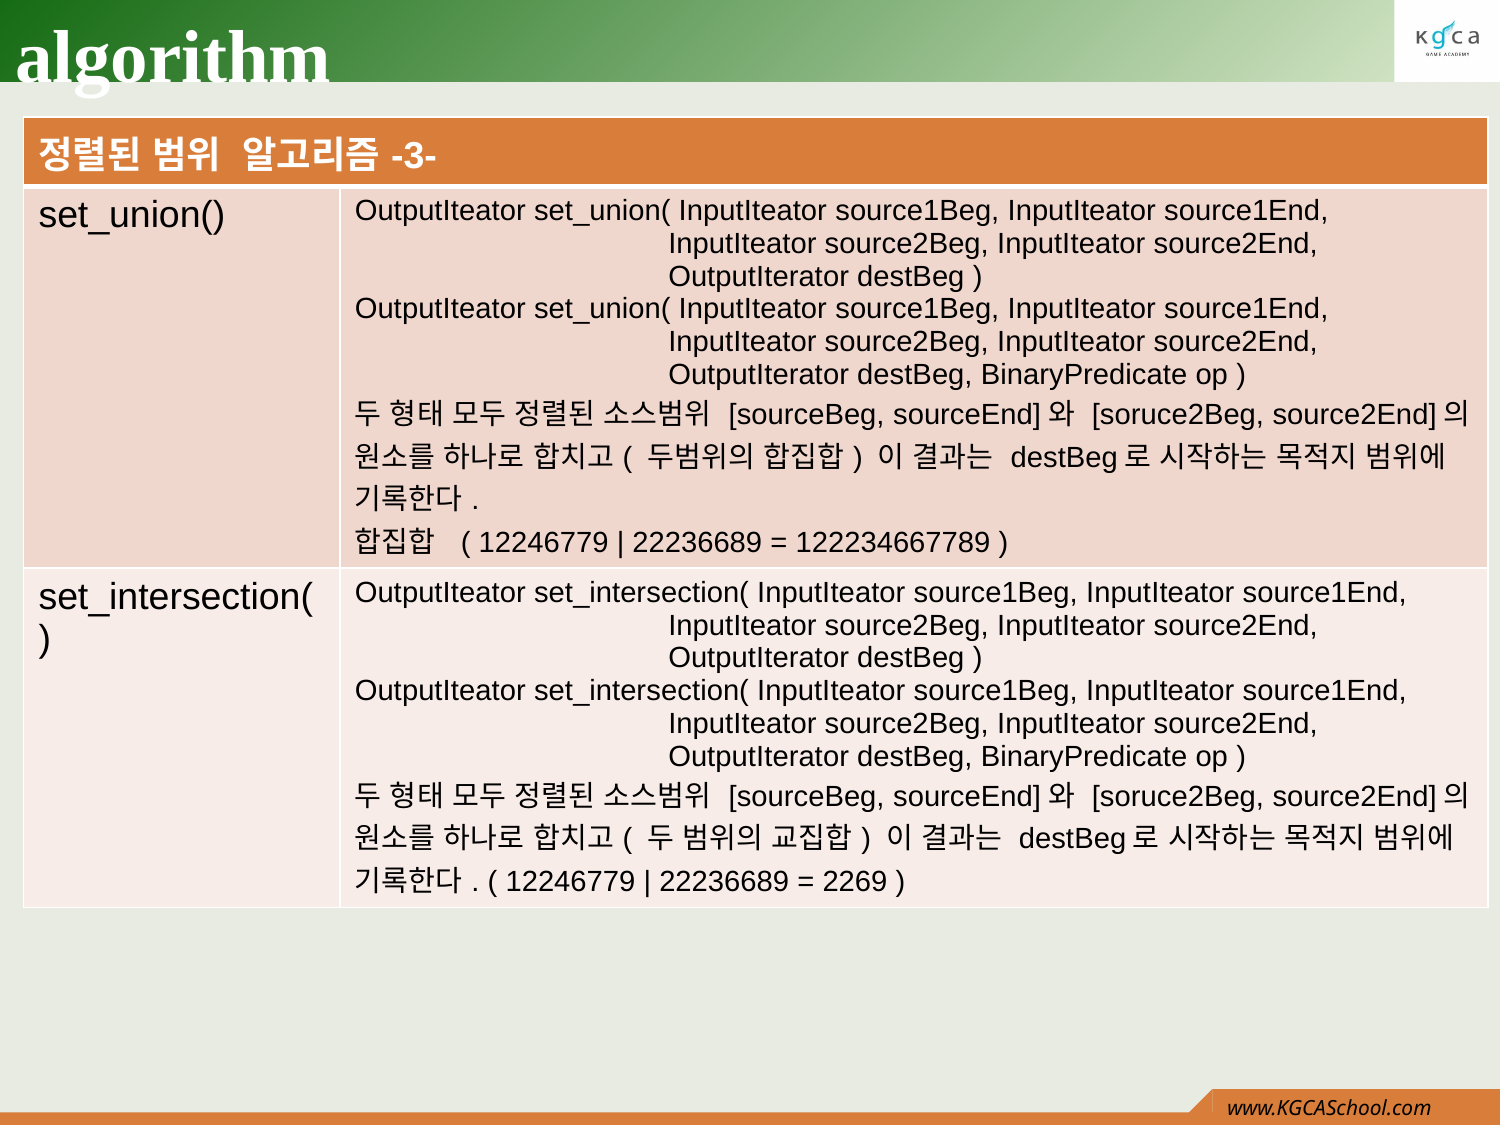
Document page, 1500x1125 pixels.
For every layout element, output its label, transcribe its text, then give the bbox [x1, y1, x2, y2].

title algorithm [0, 0, 1351, 106]
table_cell set_union() [24, 189, 339, 567]
table_cell set_intersection() [24, 569, 339, 907]
table_cell OutputIteator set_intersection( InputIteator source1Beg, InputIteator source1End, InputIteator source2Beg, InputIteator source2End, OutputIterator destBeg ) OutputIteator set_intersection( InputIteator source1Beg, InputIteator source1End, InputIteator source2Beg, InputIteator source2End, OutputIterator destBeg, BinaryPredicate op ) 두 형태 모두 정렬된 소스범위 [sourceBeg, sourceEnd]와 [soruce2Beg, source2End]의 원소를 하나로 합치고( 두 범위의 교집합) 이 결과는 destBeg로 시작하는 목적지 범위에 기록한다. ( 12246779 | 22236689 = 2269 ) [341, 569, 1487, 907]
table_header 정렬된 범위 알고리즘-3- [24, 118, 1487, 184]
picture [1394, 0, 1500, 82]
table_cell OutputIteator set_union( InputIteator source1Beg, InputIteator source1End, InputIteator source2Beg, InputIteator source2End, OutputIterator destBeg ) OutputIteator set_union( InputIteator source1Beg, InputIteator source1End, InputIteator source2Beg, InputIteator source2End, OutputIterator destBeg, BinaryPredicate op ) 두 형태 모두 정렬된 소스범위 [sourceBeg, sourceEnd]와 [soruce2Beg, source2End]의 원소를 하나로 합치고( 두범위의 합집합) 이 결과는 destBeg로 시작하는 목적지 범위에 기록한다. 합집합 ( 12246779 | 22236689 = 122234667789 ) [341, 189, 1487, 567]
